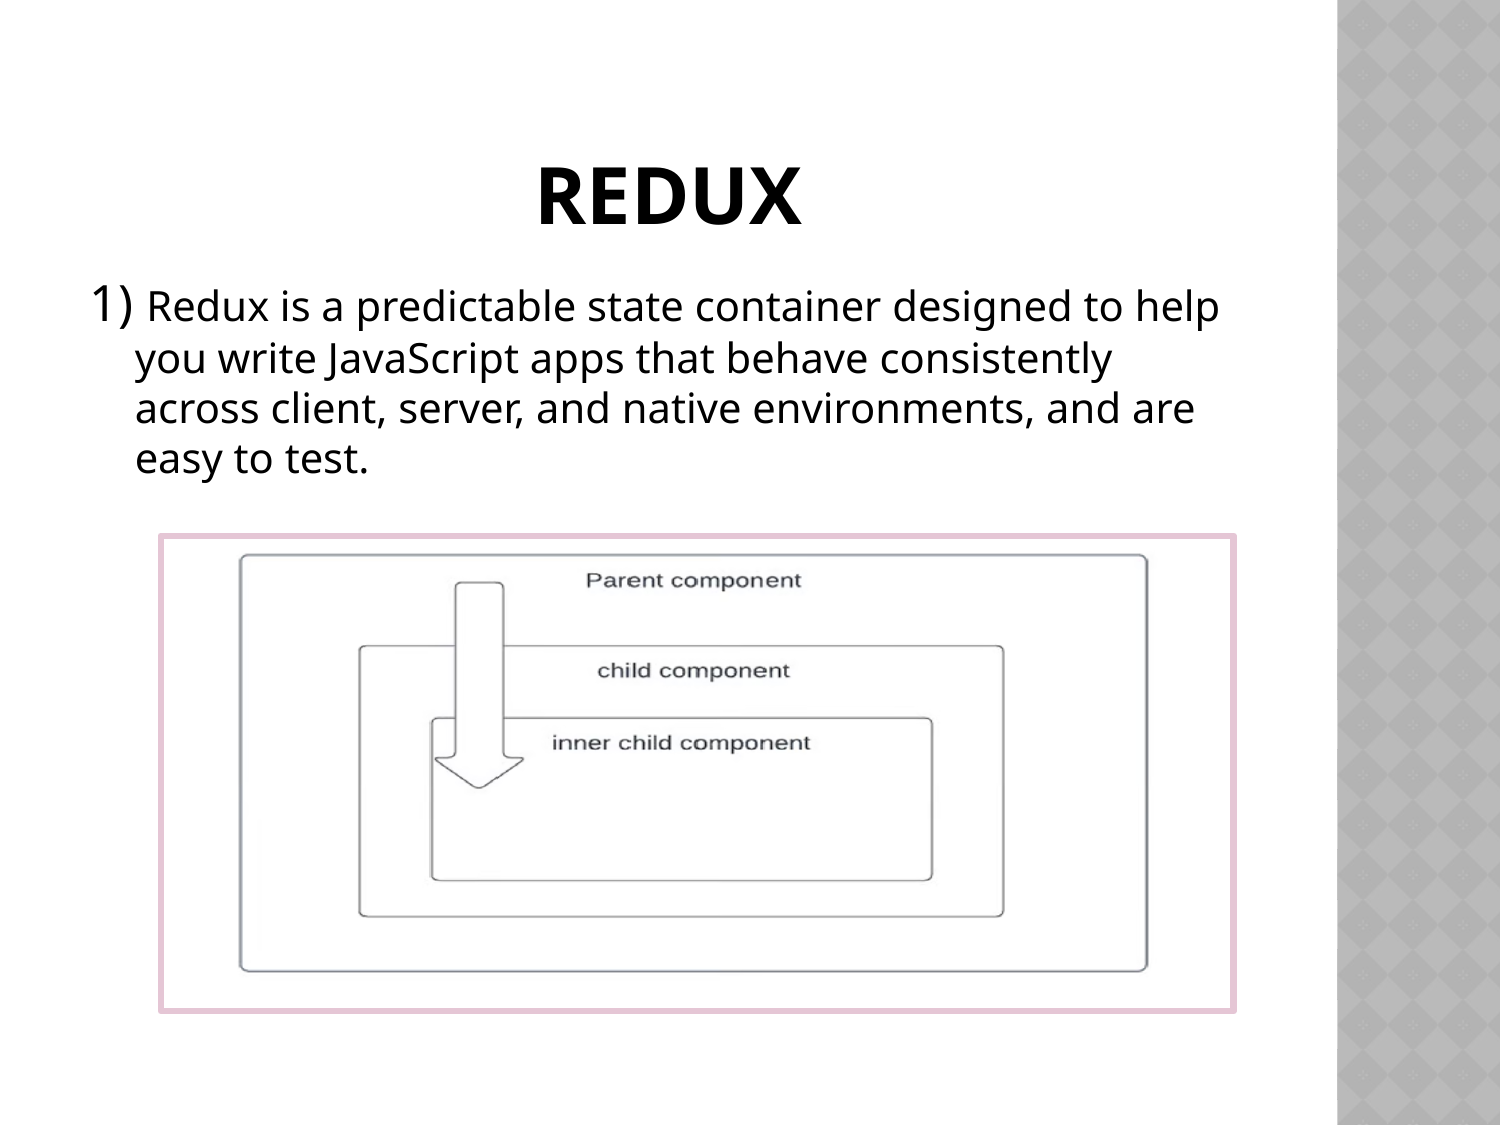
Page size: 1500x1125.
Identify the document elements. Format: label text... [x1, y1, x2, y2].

title REDUX [75, 52, 1263, 240]
list 1) Redux is a predictable state container designed to help you write JavaScript apps that behave consistently across client, server, and native environments, and are easy to test. [75, 264, 1263, 1059]
picture [163, 538, 1231, 1009]
